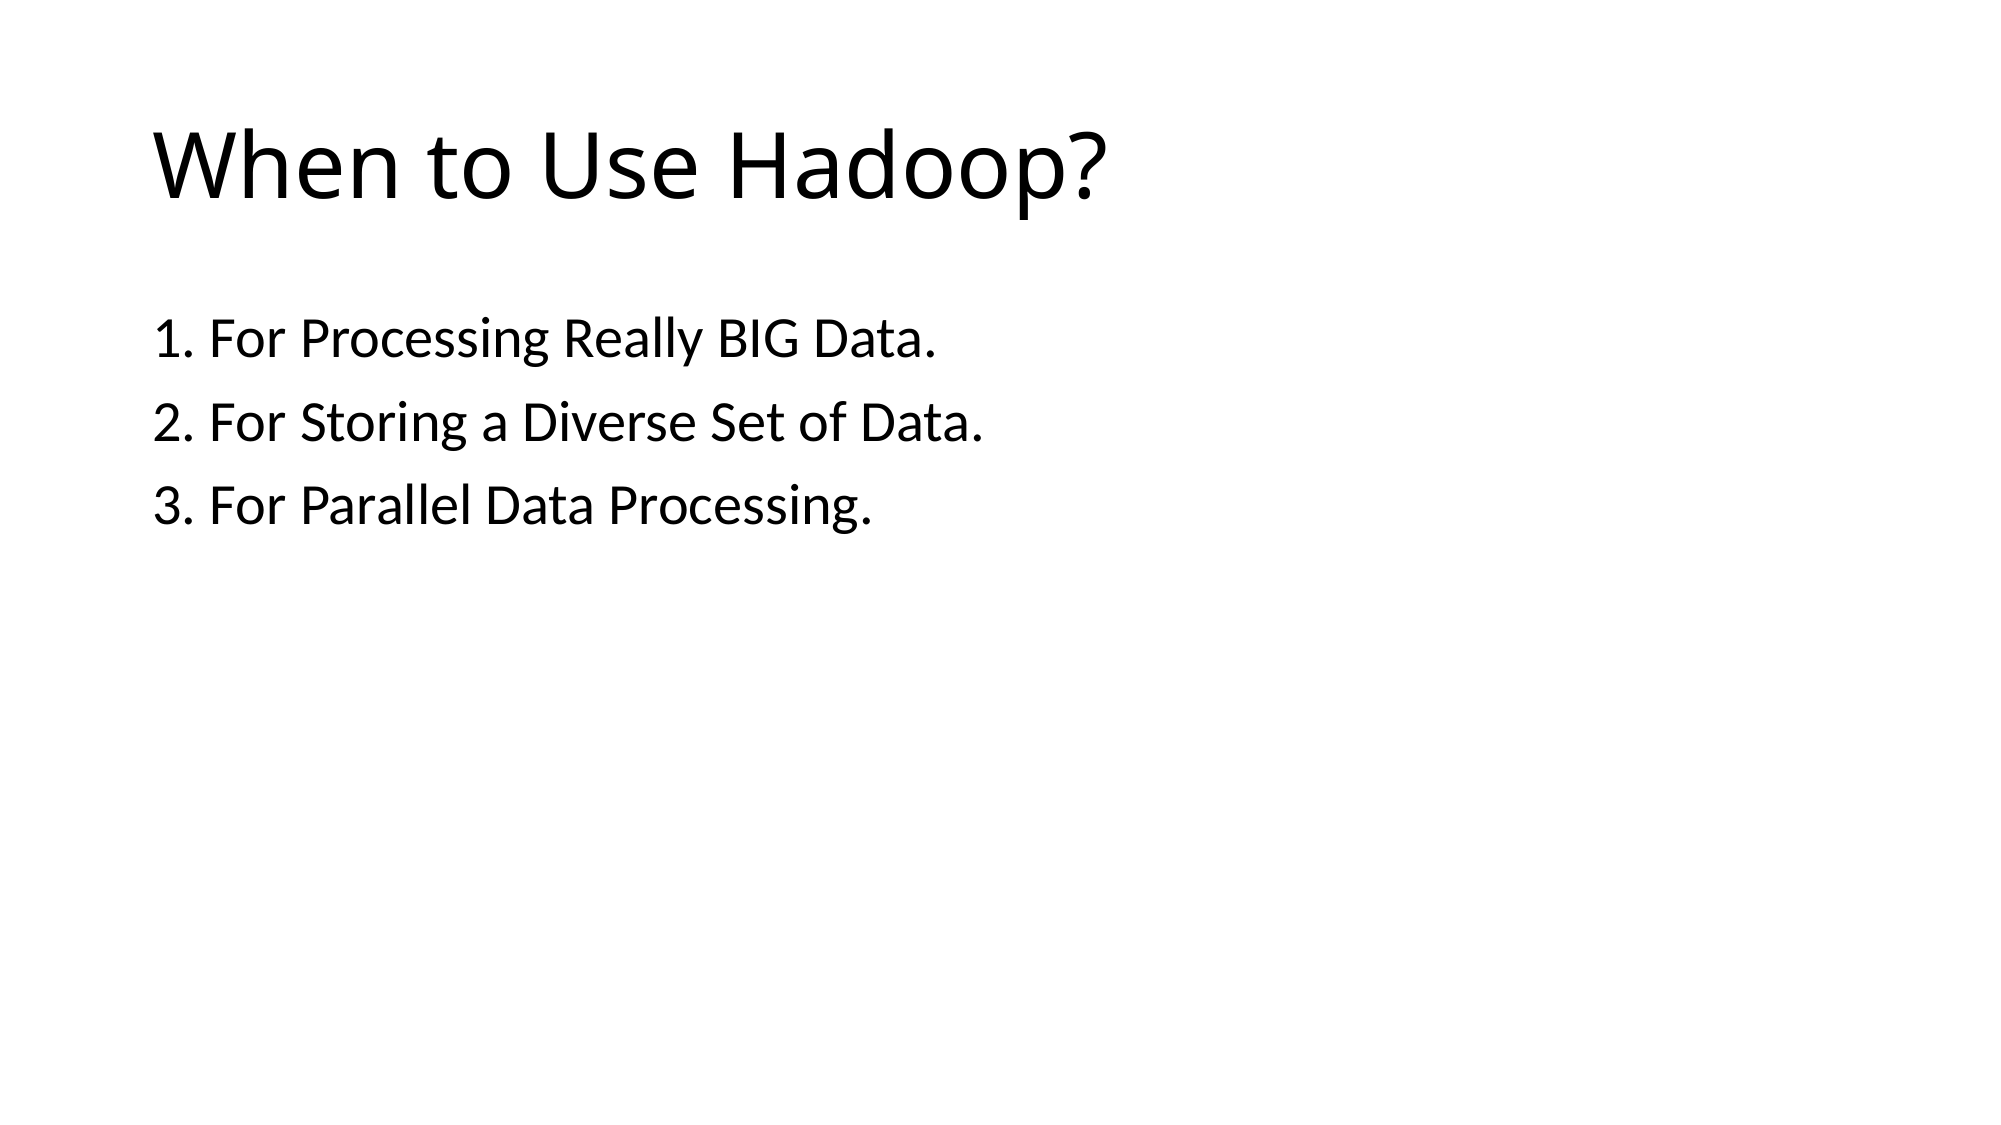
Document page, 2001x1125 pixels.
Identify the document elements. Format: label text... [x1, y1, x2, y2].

title When to Use Hadoop? [137, 59, 1863, 278]
list 1. For Processing Really BIG Data. 2. For Storing a Diverse Set of Data. 3. For Parallel Data Processing. [137, 299, 1863, 1014]
